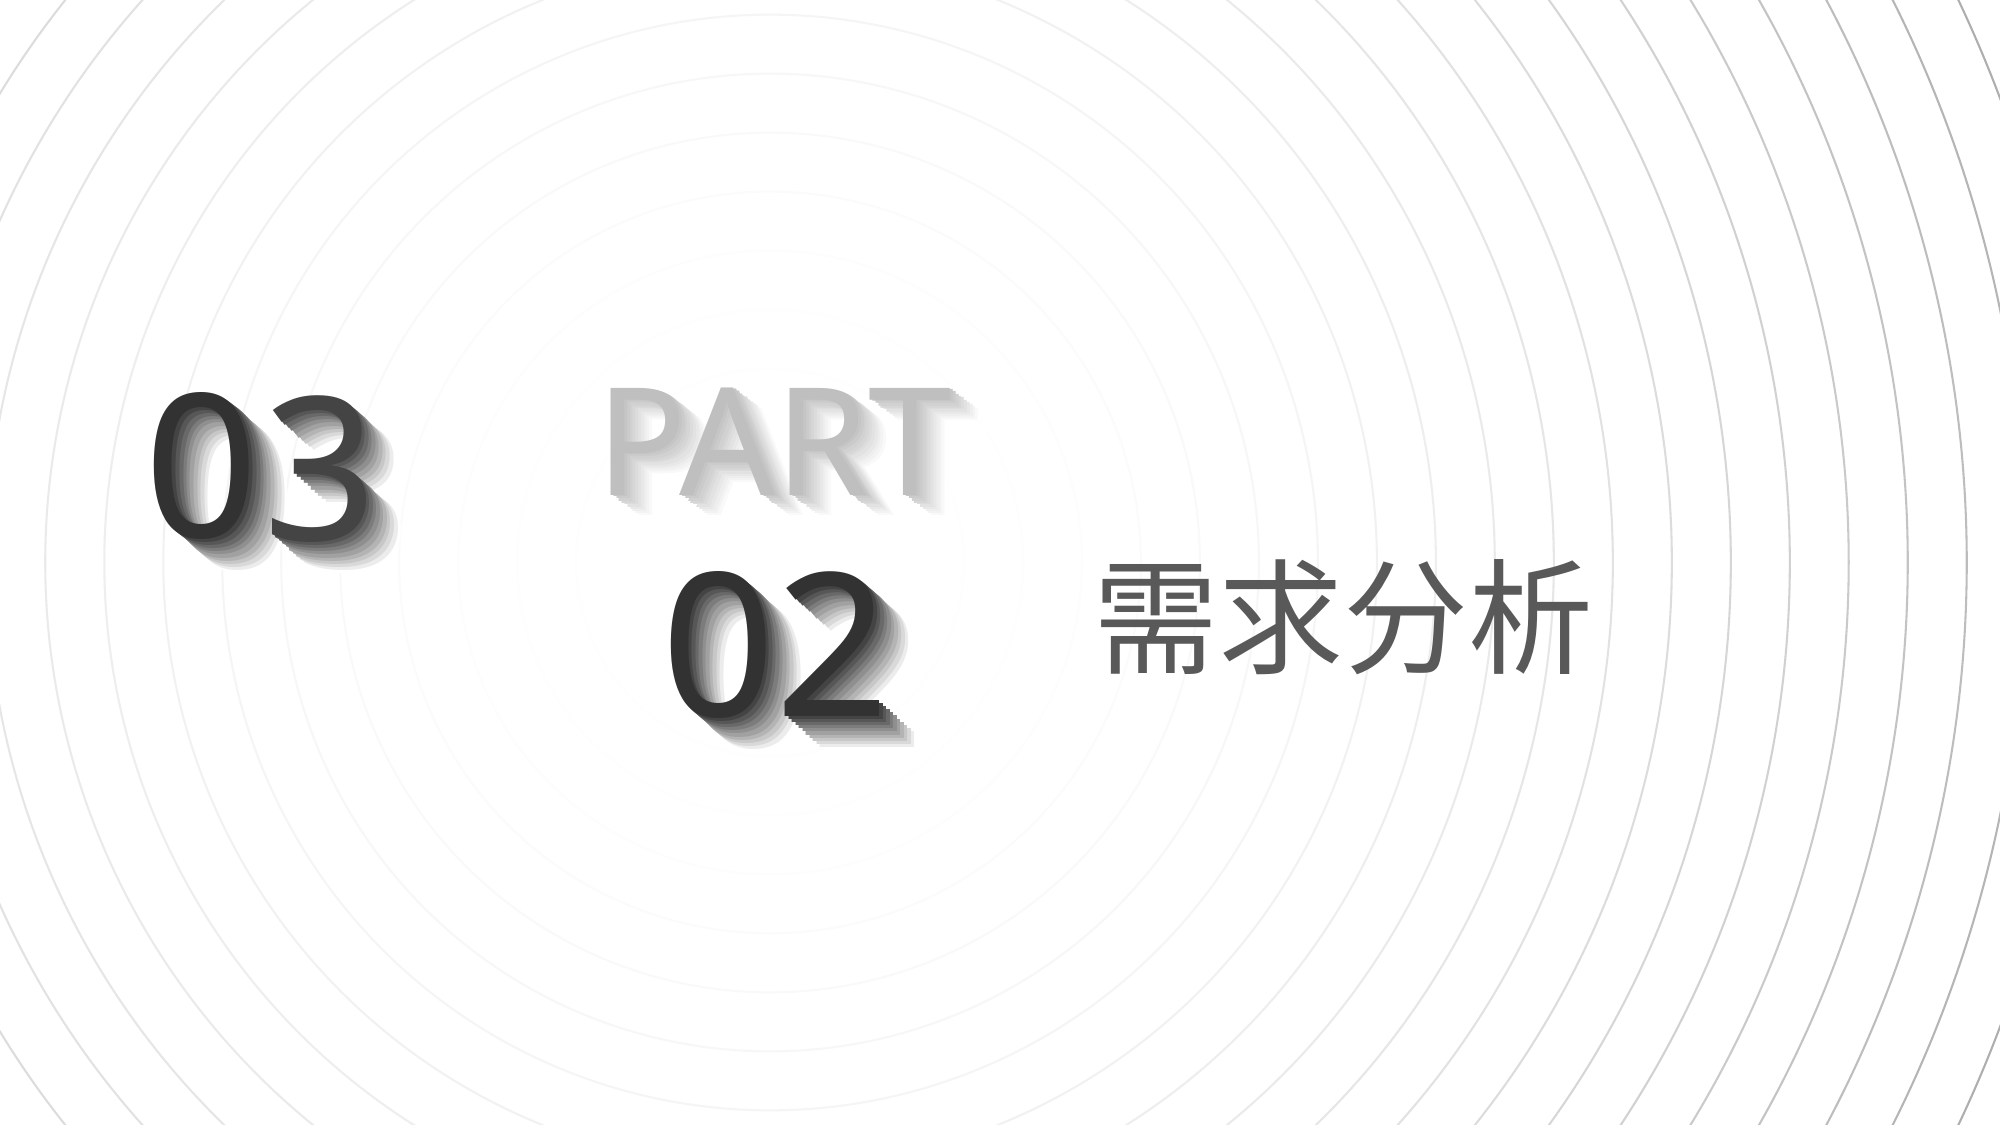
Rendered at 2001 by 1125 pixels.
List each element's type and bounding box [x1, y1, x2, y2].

text_box [0, 0, 2000, 1125]
text_box [583, 337, 997, 573]
text_box [649, 508, 941, 823]
text_box [134, 329, 425, 644]
